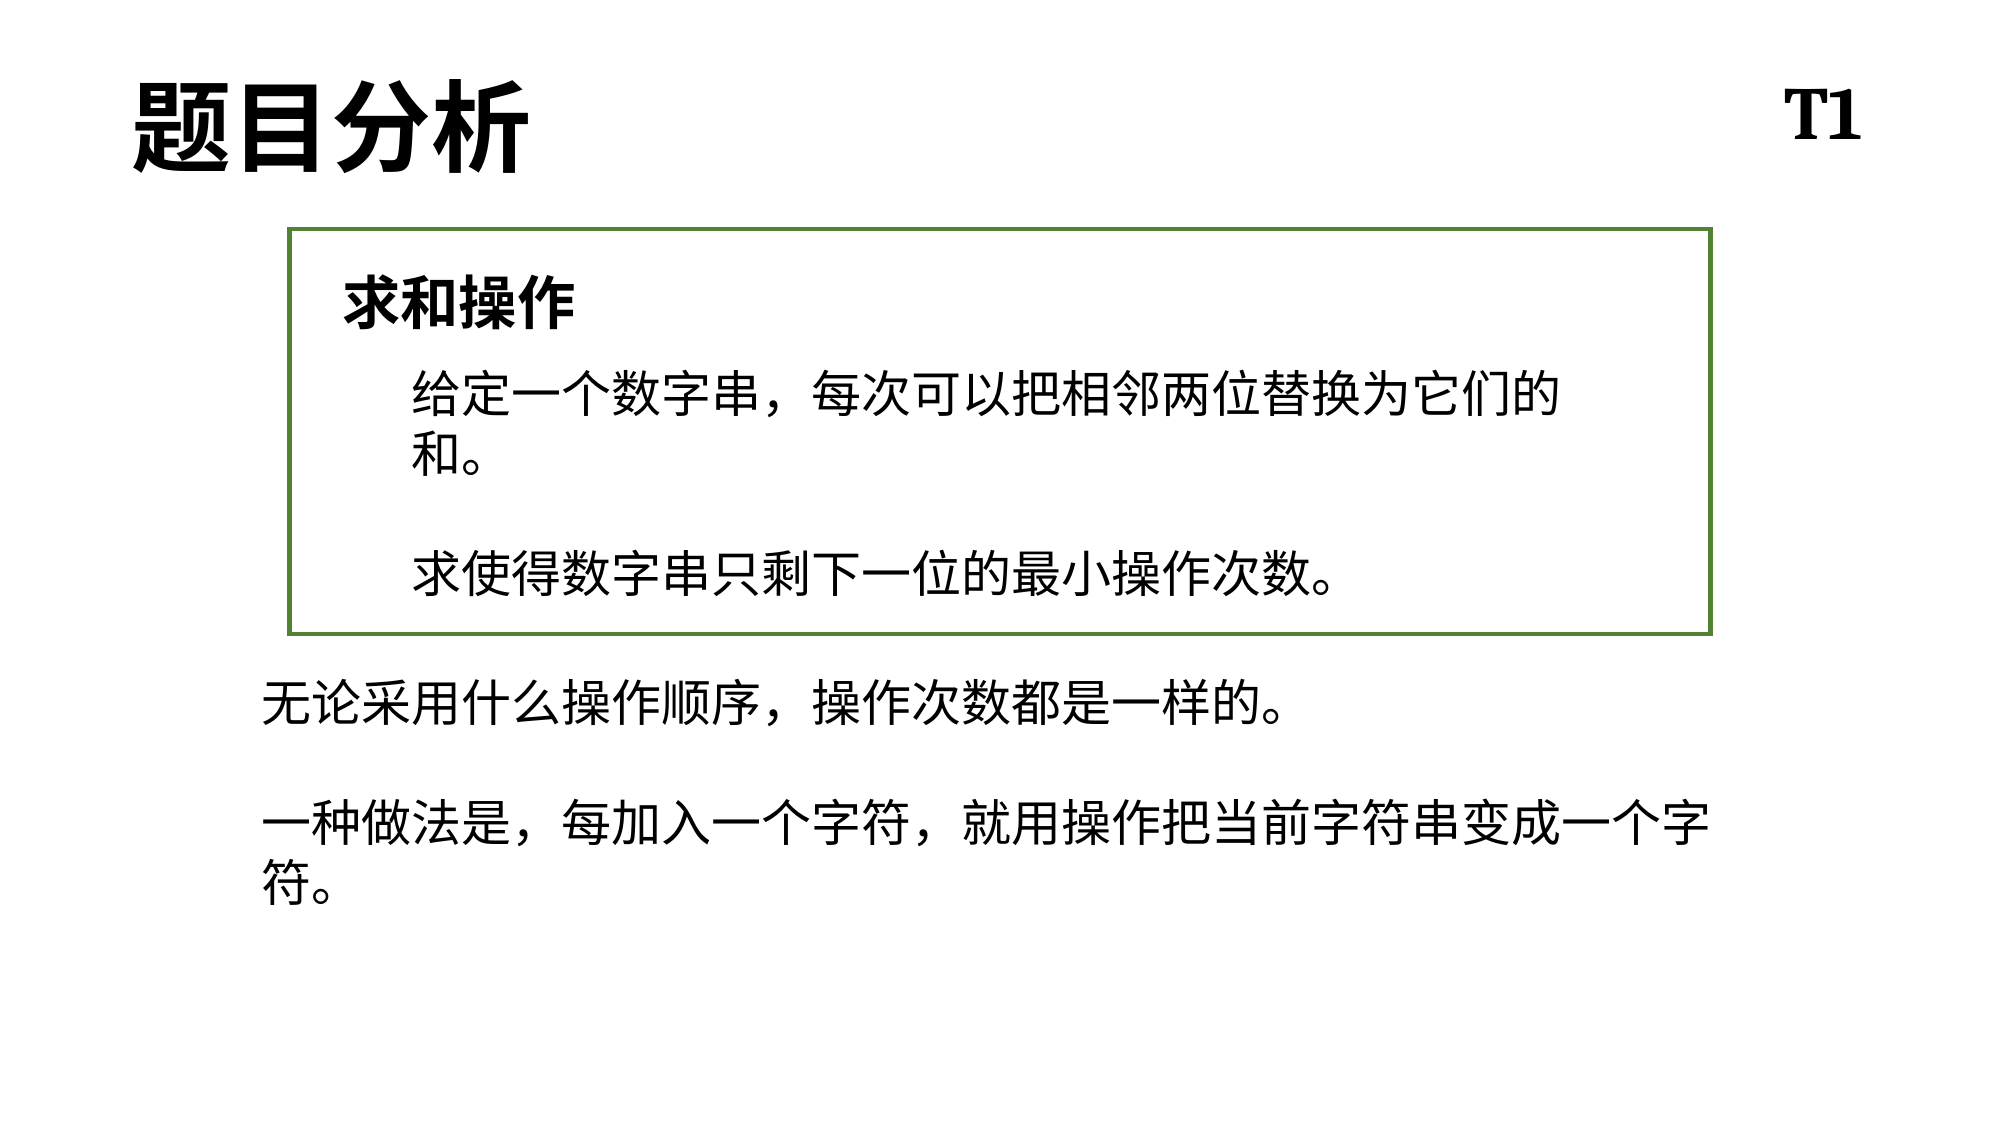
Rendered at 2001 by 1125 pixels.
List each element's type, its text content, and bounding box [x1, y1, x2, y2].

text_box 无论采用什么操作顺序，操作次数都是一样的。 一种做法是，每加入一个字符，就用操作把当前字符串变成一个字符。 [246, 664, 1754, 920]
text_box T1 [1769, 56, 1878, 162]
text_box 给定一个数字串，每次可以把相邻两位替换为它们的和。 求使得数字串只剩下一位的最小操作次数。 [396, 354, 1604, 610]
text_box 题目分析 [116, 56, 547, 192]
text_box 求和操作 [327, 259, 591, 344]
text_box [288, 228, 1712, 635]
